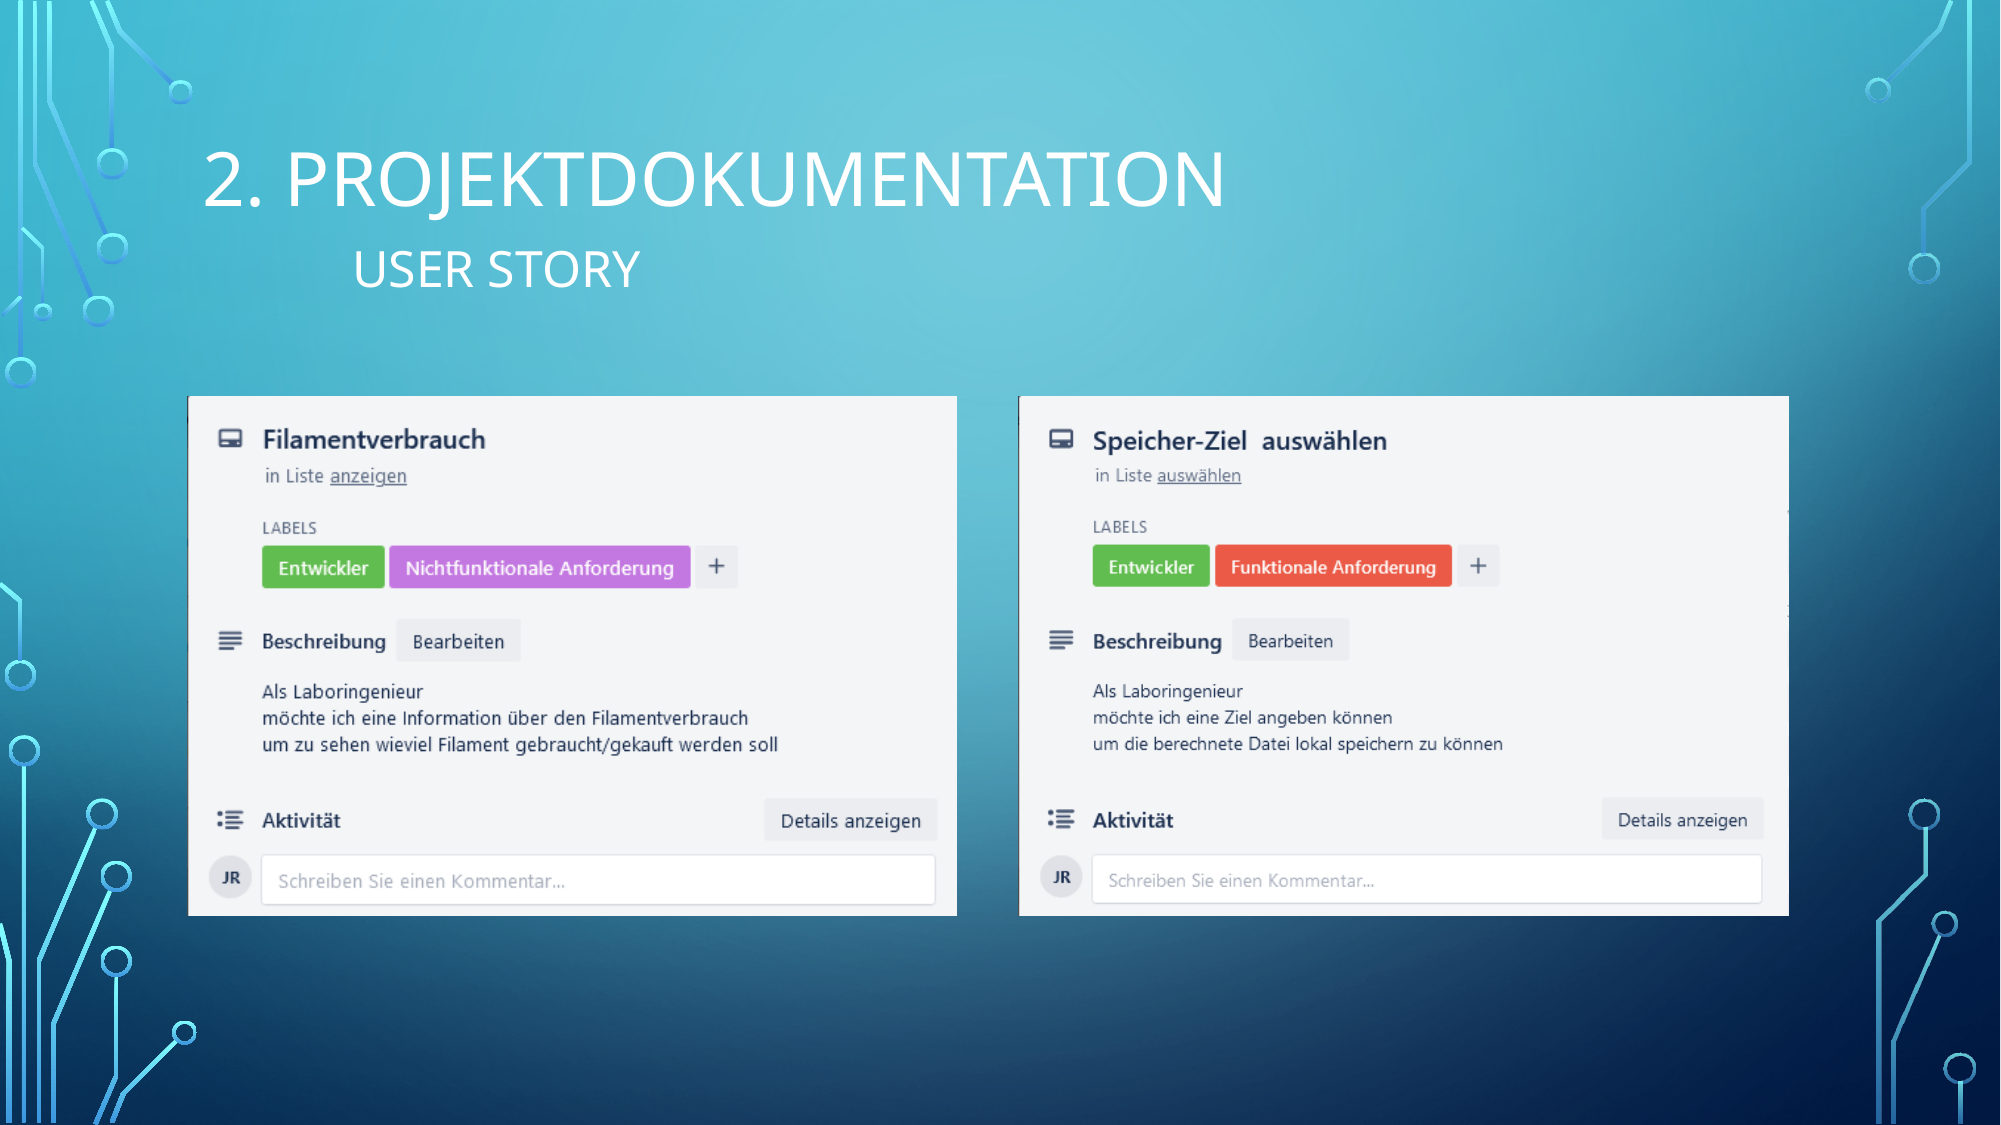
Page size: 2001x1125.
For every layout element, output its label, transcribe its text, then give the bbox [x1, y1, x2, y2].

picture [1018, 395, 1789, 916]
title 2. Projektdokumentation User Story [187, 101, 1813, 344]
picture [186, 395, 958, 916]
